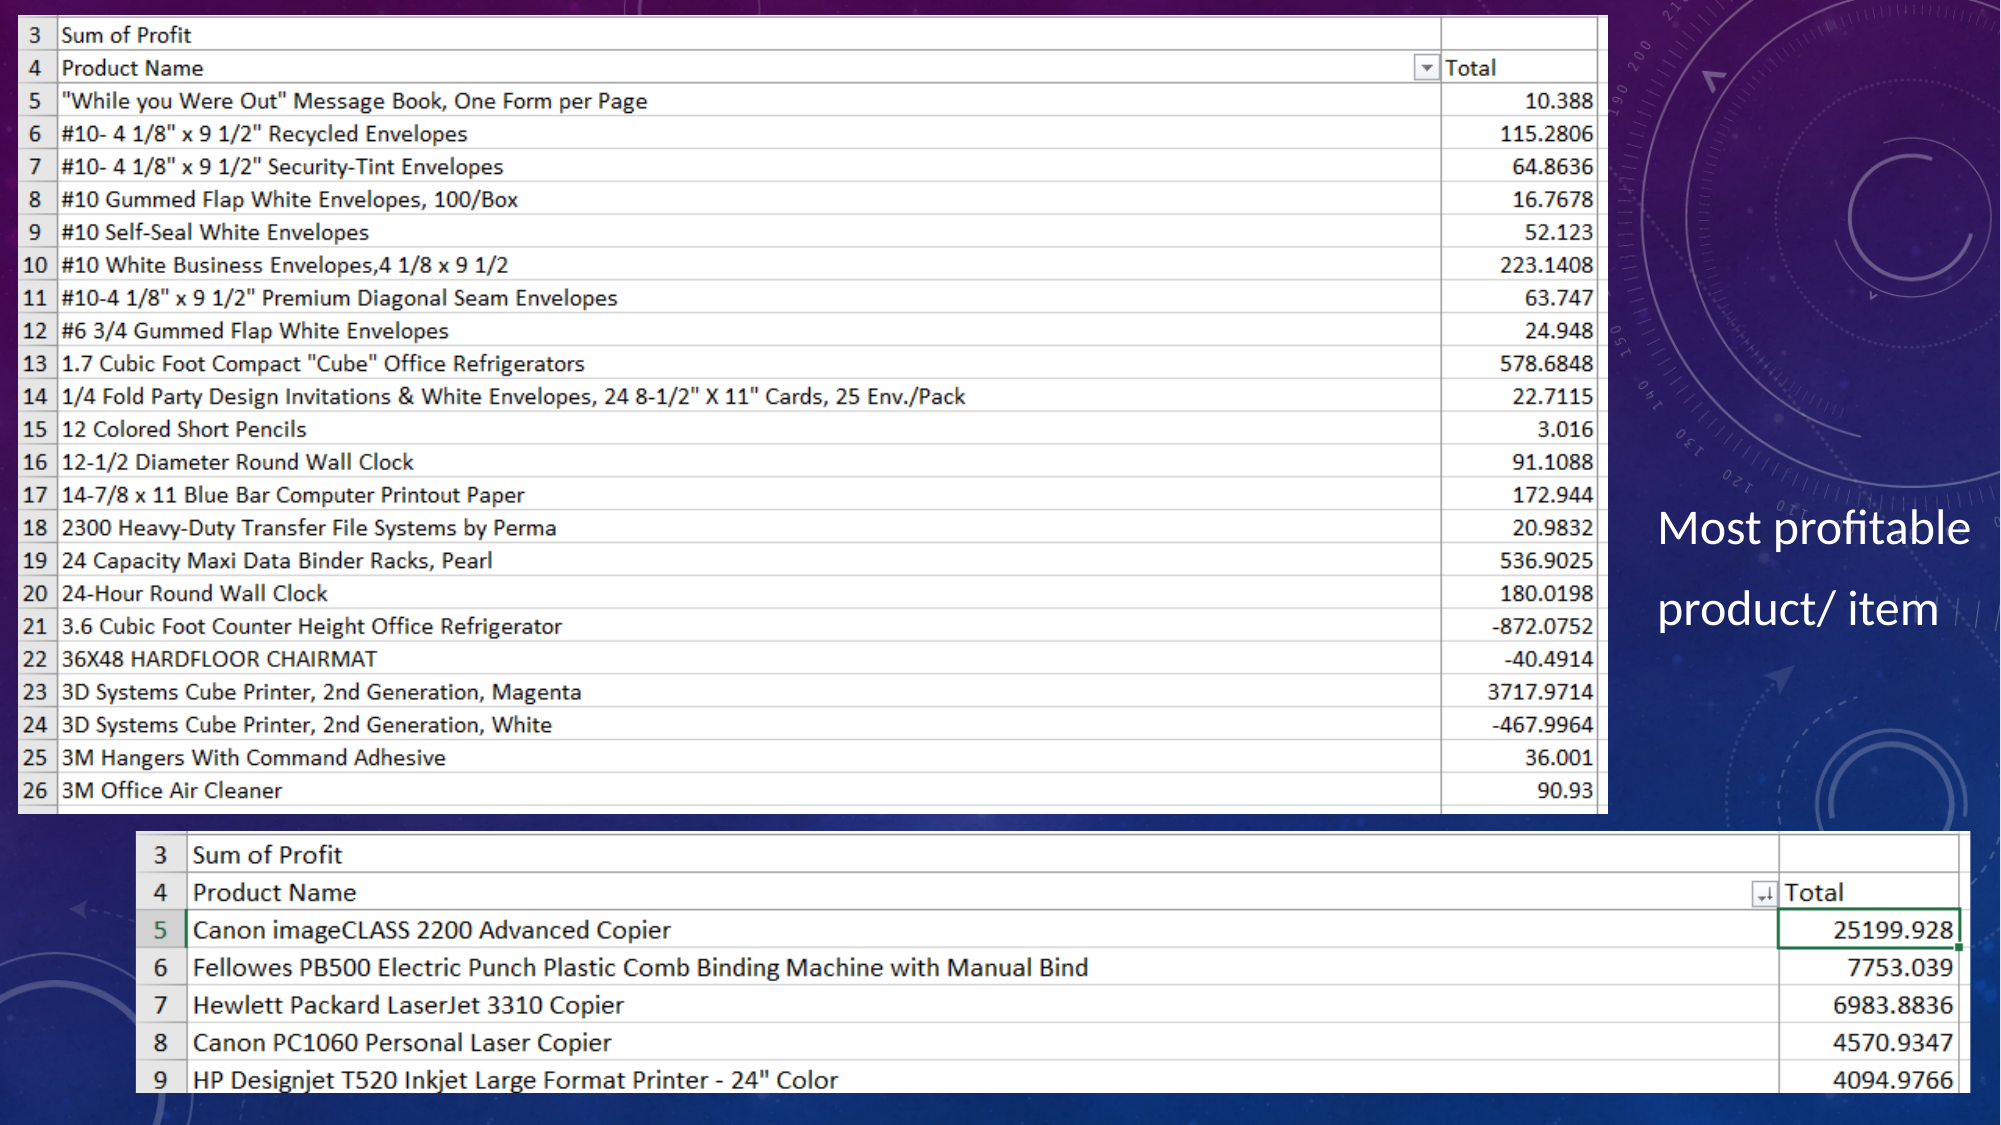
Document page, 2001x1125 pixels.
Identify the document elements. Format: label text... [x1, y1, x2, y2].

text_box Most profitable product/ item [1642, 483, 1999, 643]
picture [0, 0, 2001, 1125]
